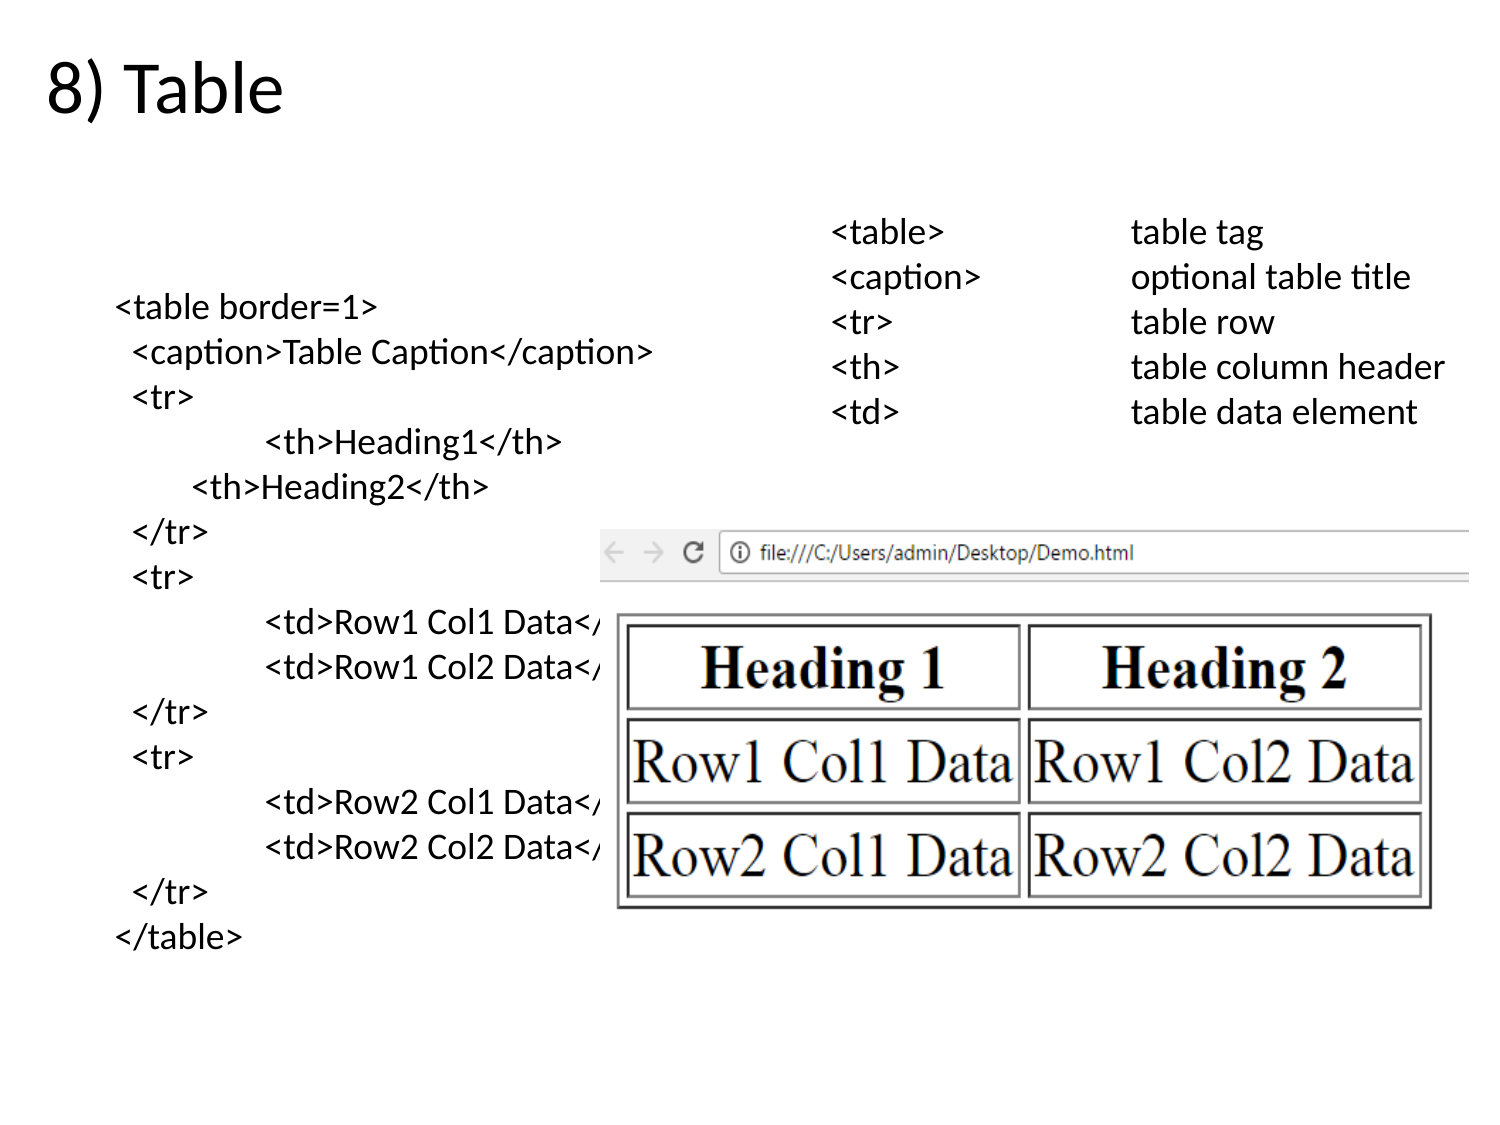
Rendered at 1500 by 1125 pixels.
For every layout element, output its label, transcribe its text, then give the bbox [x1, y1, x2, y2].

title 8) Table [31, 17, 1469, 150]
text_box <table border=1> <caption>Table Caption</caption> <tr> <th>Heading1</th> <th>Heading2</th> </tr> <tr> <td>Row1 Col1 Data</td> <td>Row1 Col2 Data</td> </tr> <tr> <td>Row2 Col1 Data</td> <td>Row2 Col2 Data</td> </tr> </table> [24, 274, 1334, 1010]
text_box <table> table tag <caption> optional table title <tr> table row <th> table column header <td> table data element [816, 199, 1461, 485]
picture [599, 529, 1469, 976]
